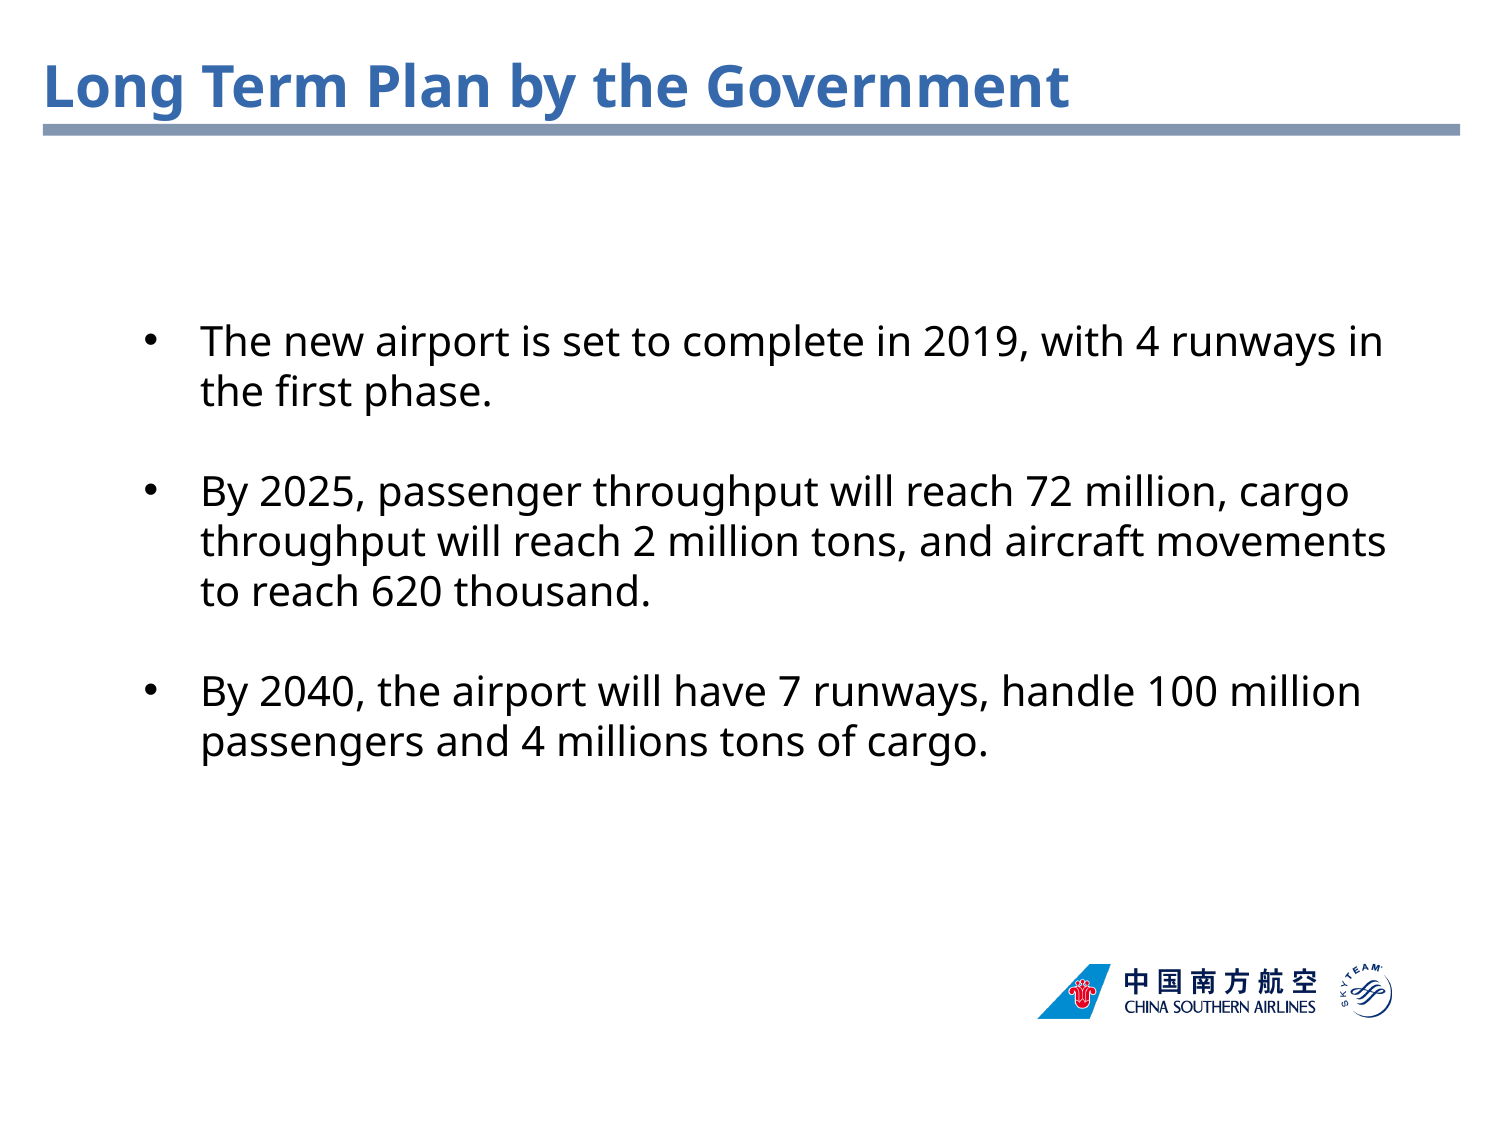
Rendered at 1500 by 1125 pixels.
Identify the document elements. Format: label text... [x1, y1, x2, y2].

text_box The new airport is set to complete in 2019, with 4 runways in the first phase. By 2025, passenger throughput will reach 72 million, cargo throughput will reach 2 million tons, and aircraft movements to reach 620 thousand. By 2040, the airport will have 7 runways, handle 100 million passengers and 4 millions tons of cargo. [51, 307, 1407, 772]
text_box [42, 123, 1461, 136]
picture [1335, 961, 1392, 1020]
picture [1037, 964, 1088, 1019]
picture [1091, 964, 1326, 1019]
picture [1069, 980, 1096, 1008]
text_box Long Term Plan by the Government [42, 52, 1376, 116]
